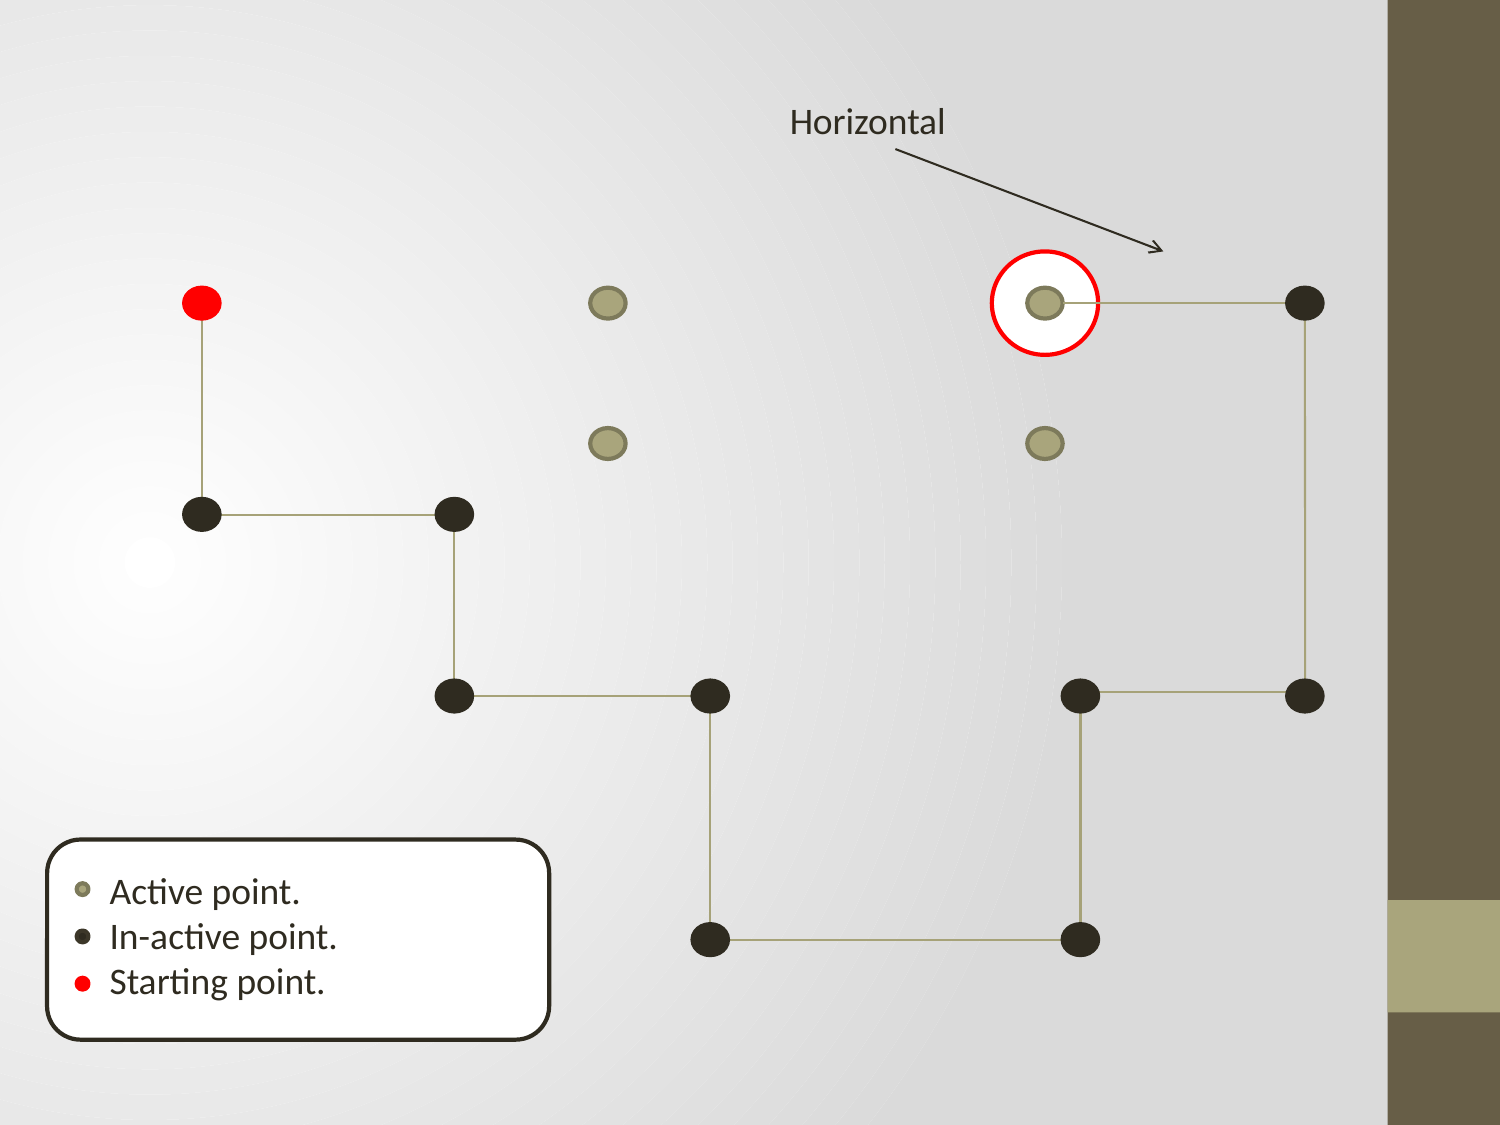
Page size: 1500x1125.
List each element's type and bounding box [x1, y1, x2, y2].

text_box [46, 88, 1324, 1041]
